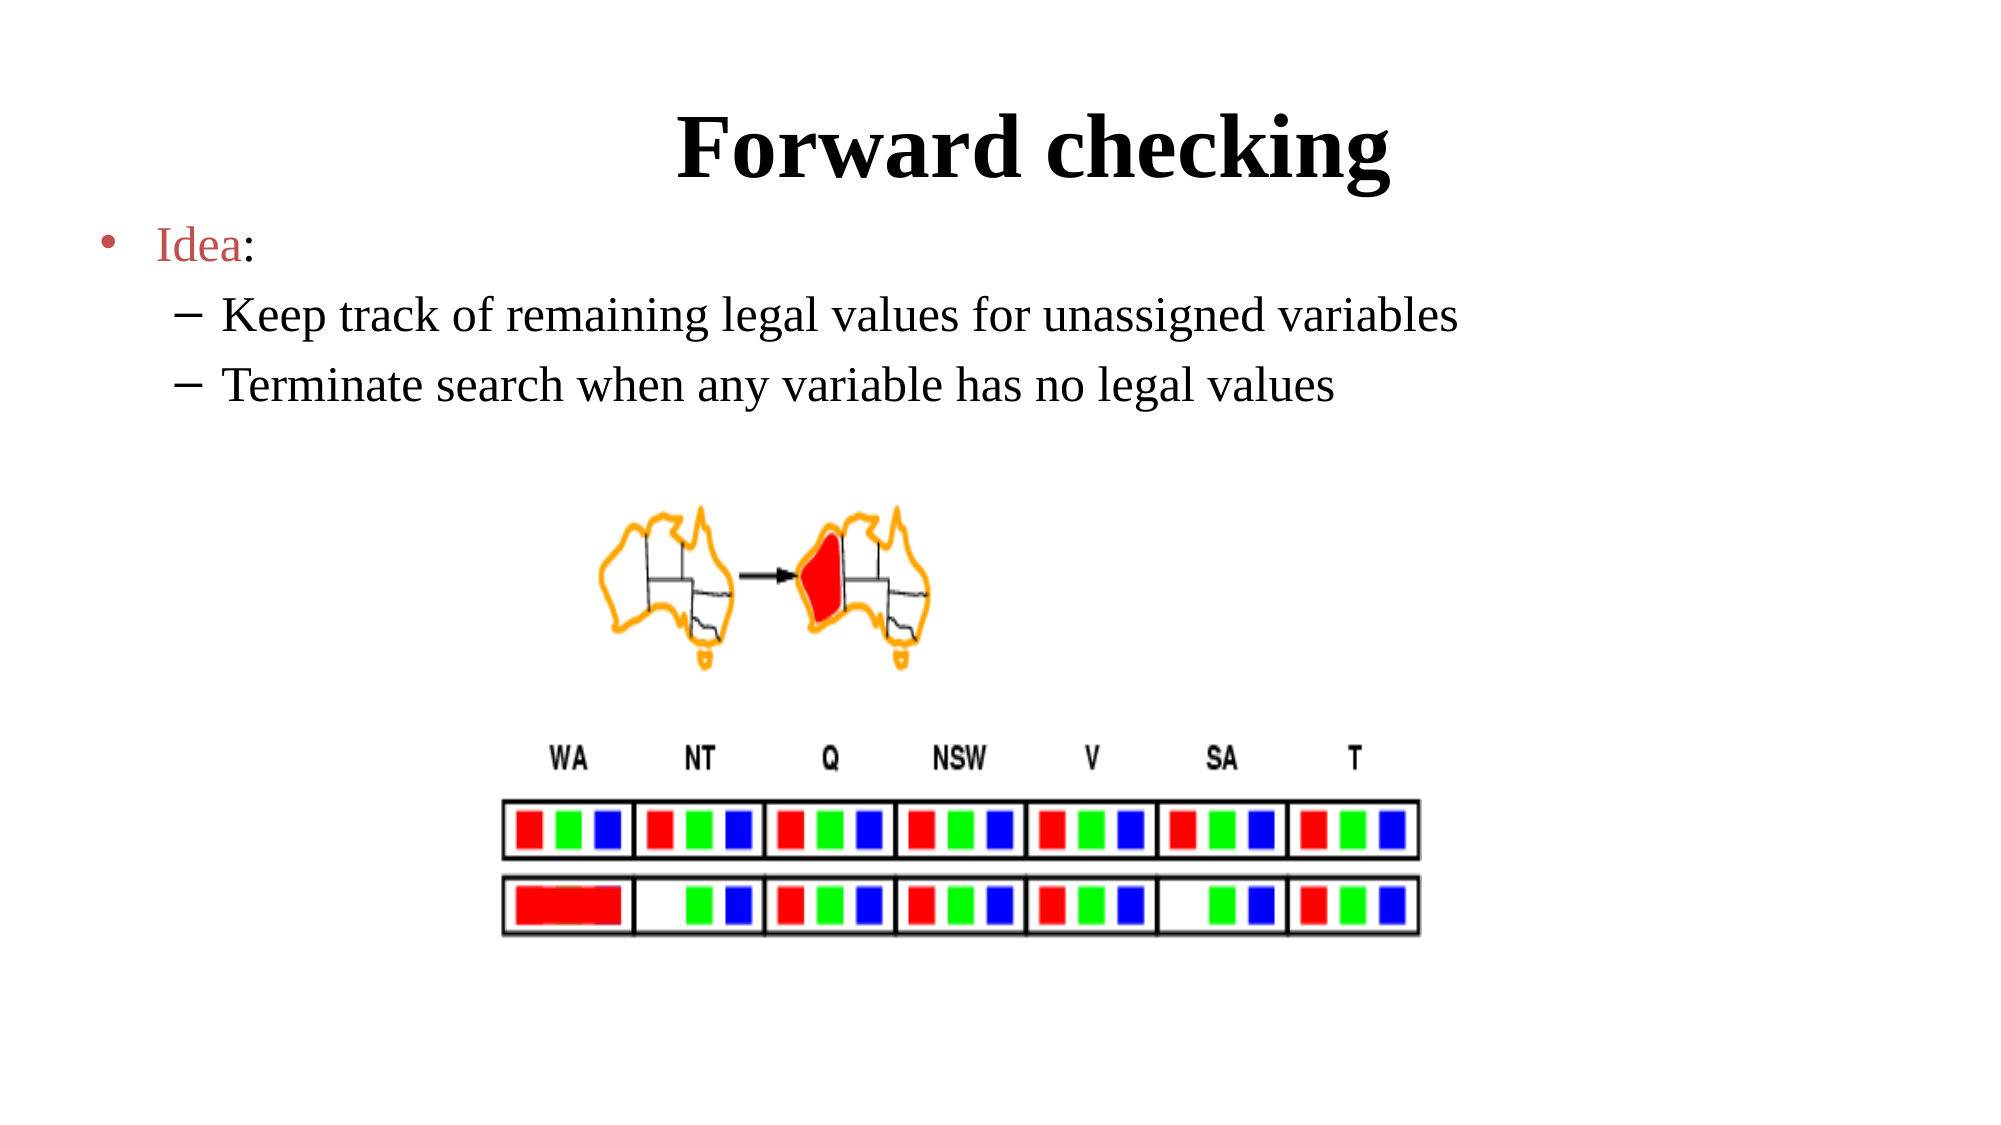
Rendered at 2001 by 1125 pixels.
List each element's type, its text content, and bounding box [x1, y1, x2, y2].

title Forward checking [546, 46, 1523, 203]
list Idea: Keep track of remaining legal values for unassigned variables Terminate search when any variable has no legal values [84, 203, 1943, 1036]
picture [500, 504, 1422, 943]
